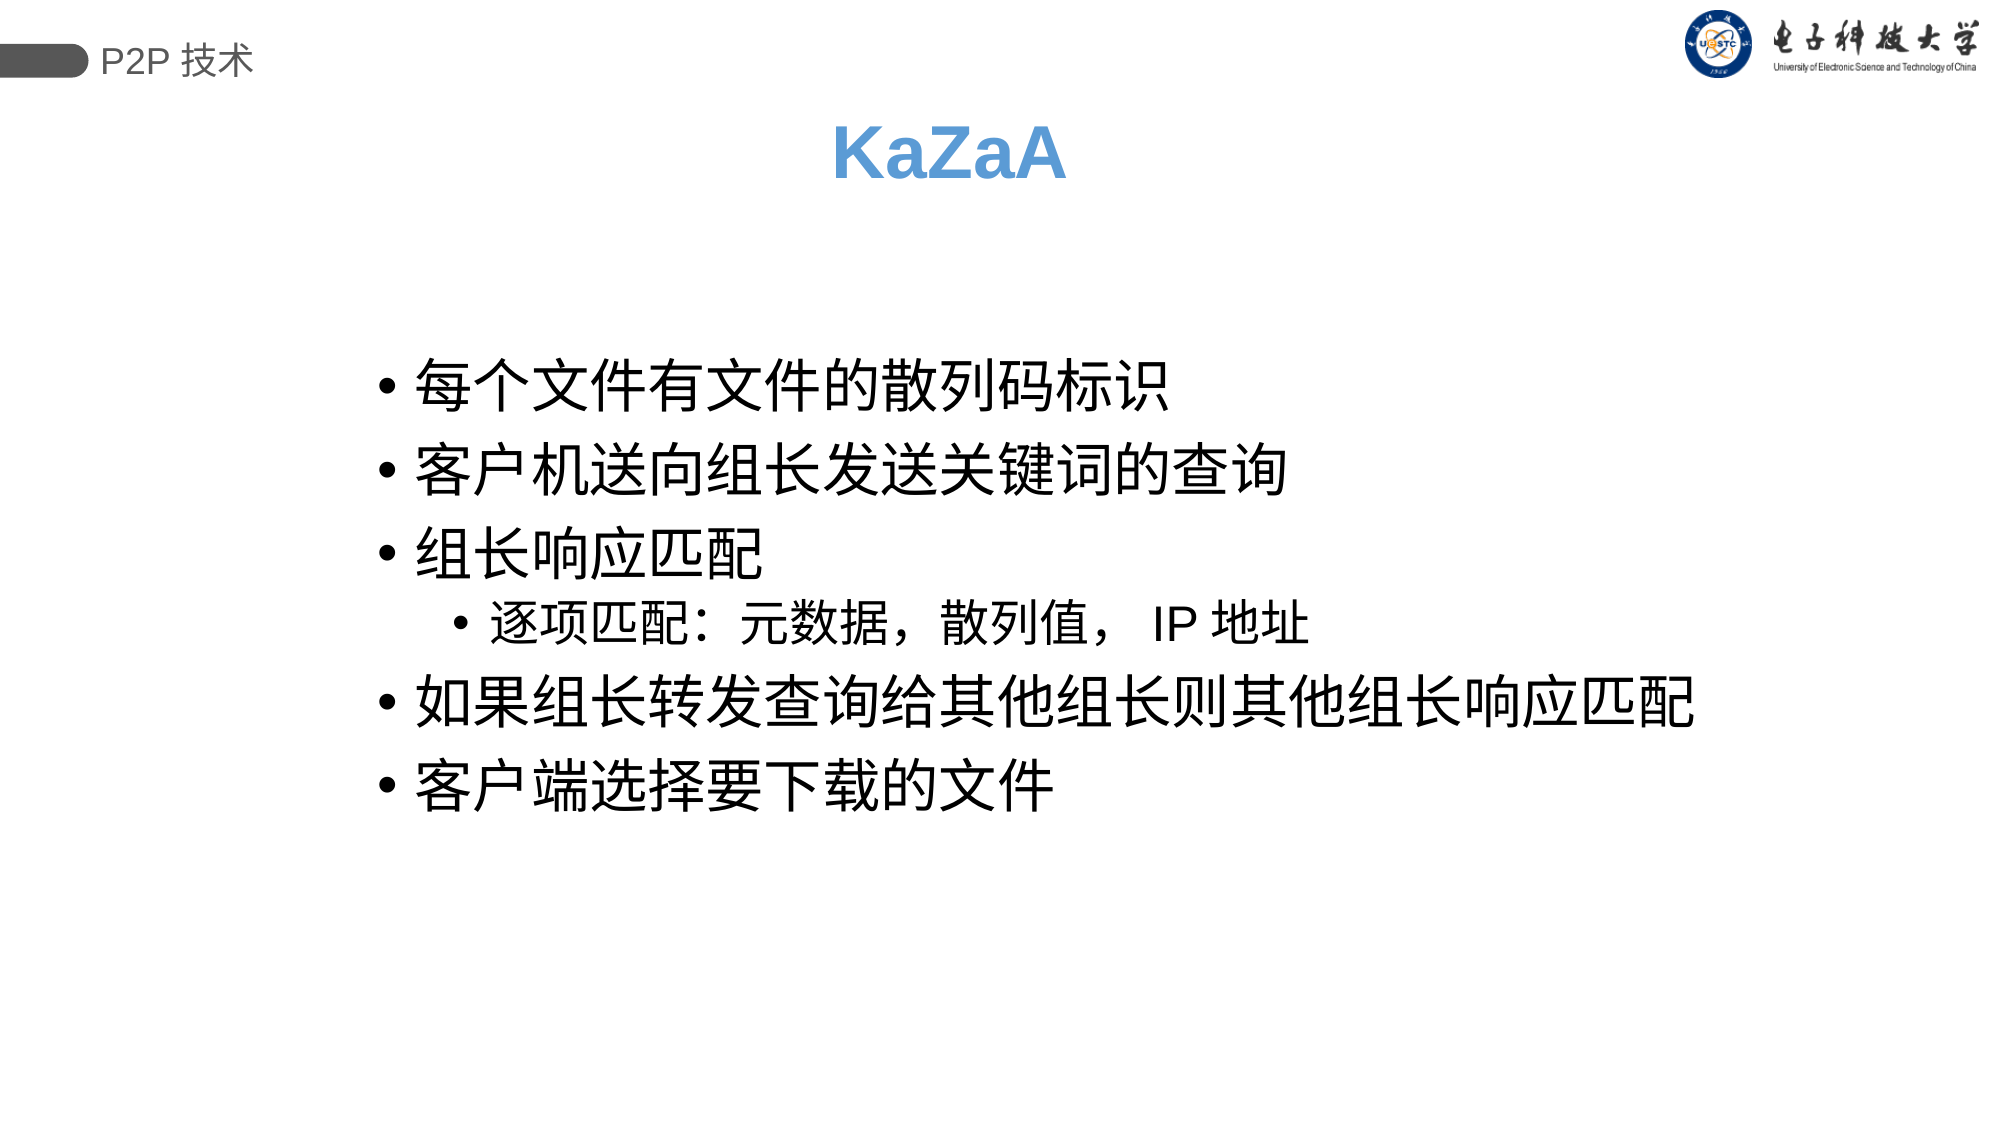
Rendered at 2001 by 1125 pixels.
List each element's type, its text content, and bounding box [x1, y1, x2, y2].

text_box P2P技术 [100, 28, 807, 91]
title KaZaA [816, 106, 1274, 294]
picture [1685, 10, 1979, 78]
